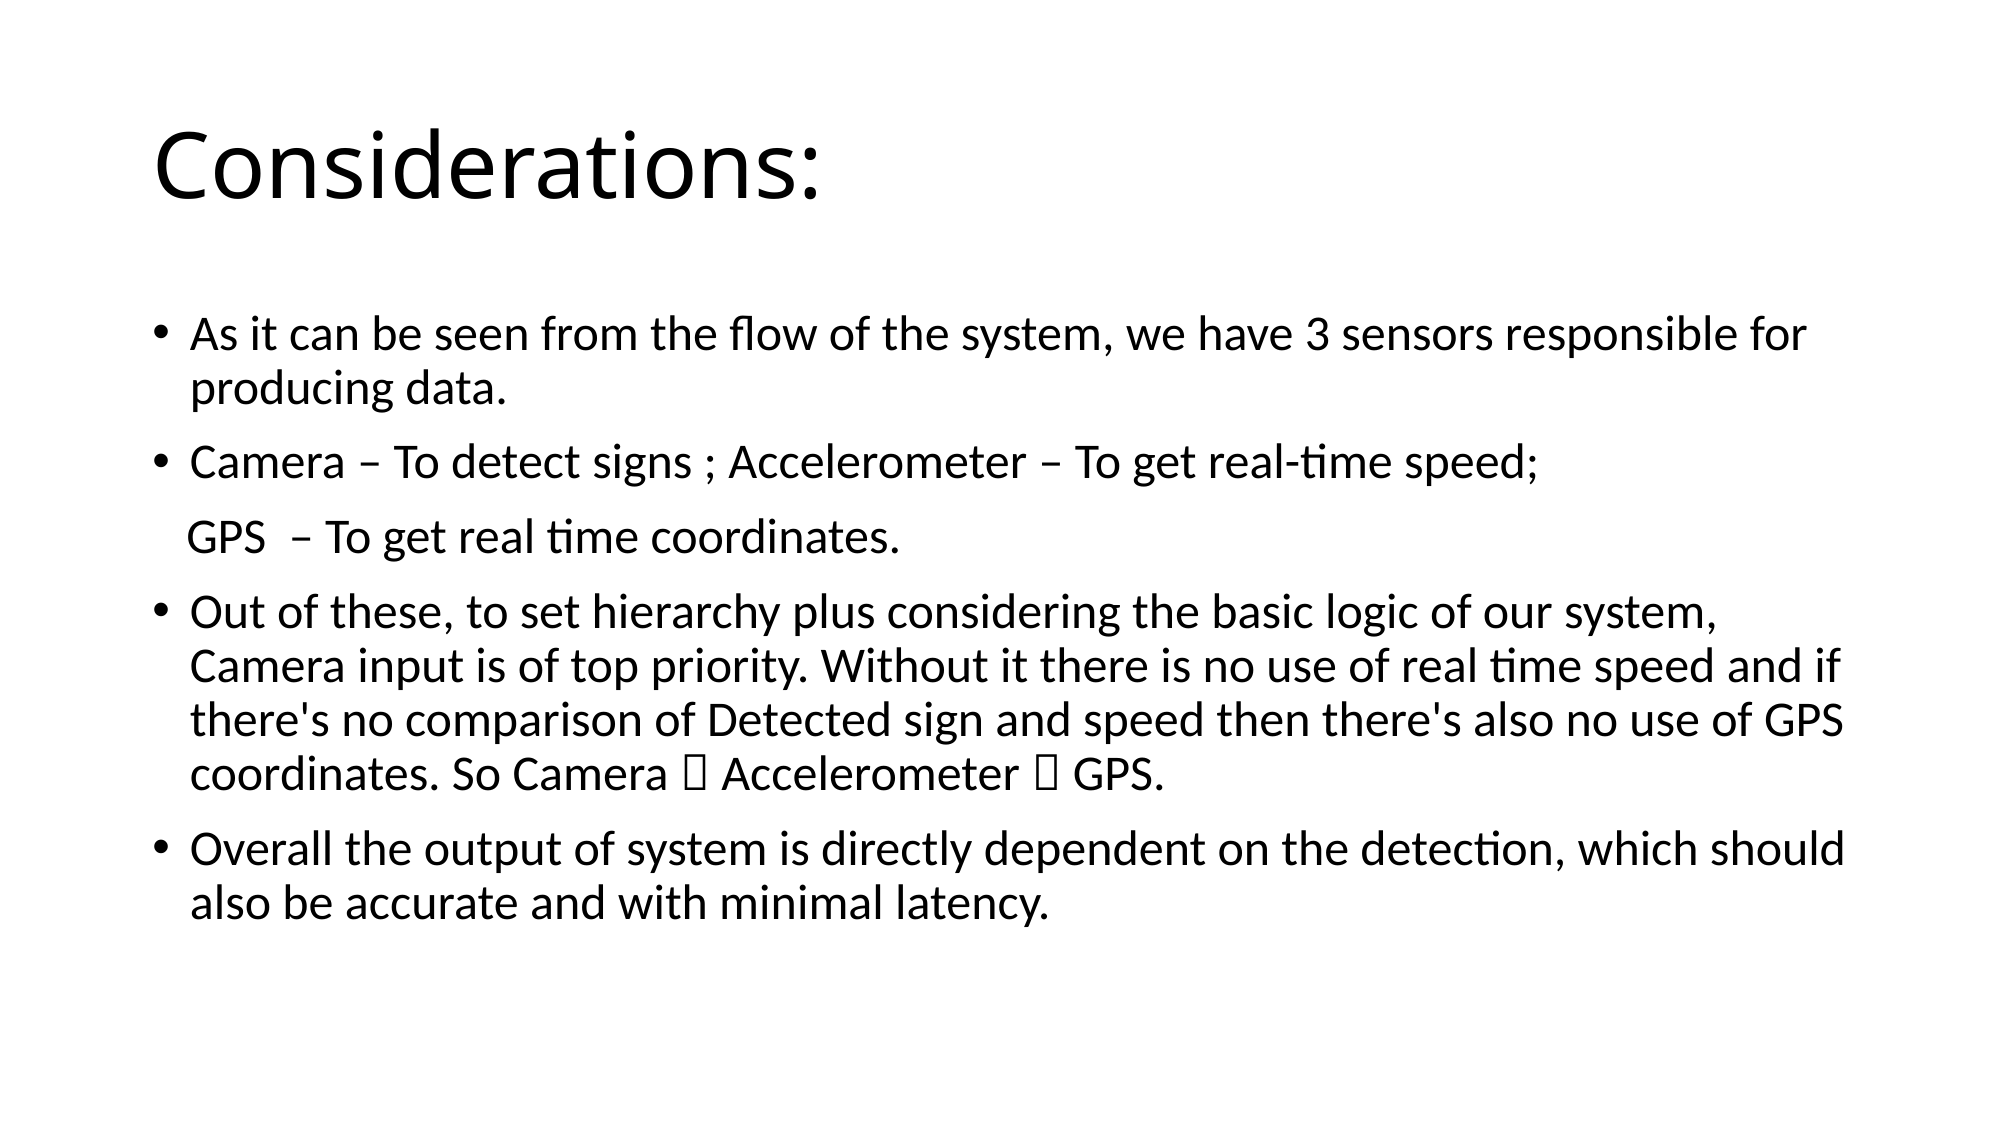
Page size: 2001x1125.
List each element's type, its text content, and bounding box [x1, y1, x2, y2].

title Considerations: [137, 59, 1863, 278]
list As it can be seen from the flow of the system, we have 3 sensors responsible for producing data. Camera – To detect signs ; Accelerometer – To get real-time speed; GPS – To get real time coordinates. Out of these, to set hierarchy plus considering the basic logic of our system, Camera input is of top priority. Without it there is no use of real time speed and if there's no comparison of Detected sign and speed then there's also no use of GPS coordinates. So Camera  Accelerometer  GPS. Overall the output of system is directly dependent on the detection, which should also be accurate and with minimal latency. [137, 299, 1863, 1014]
